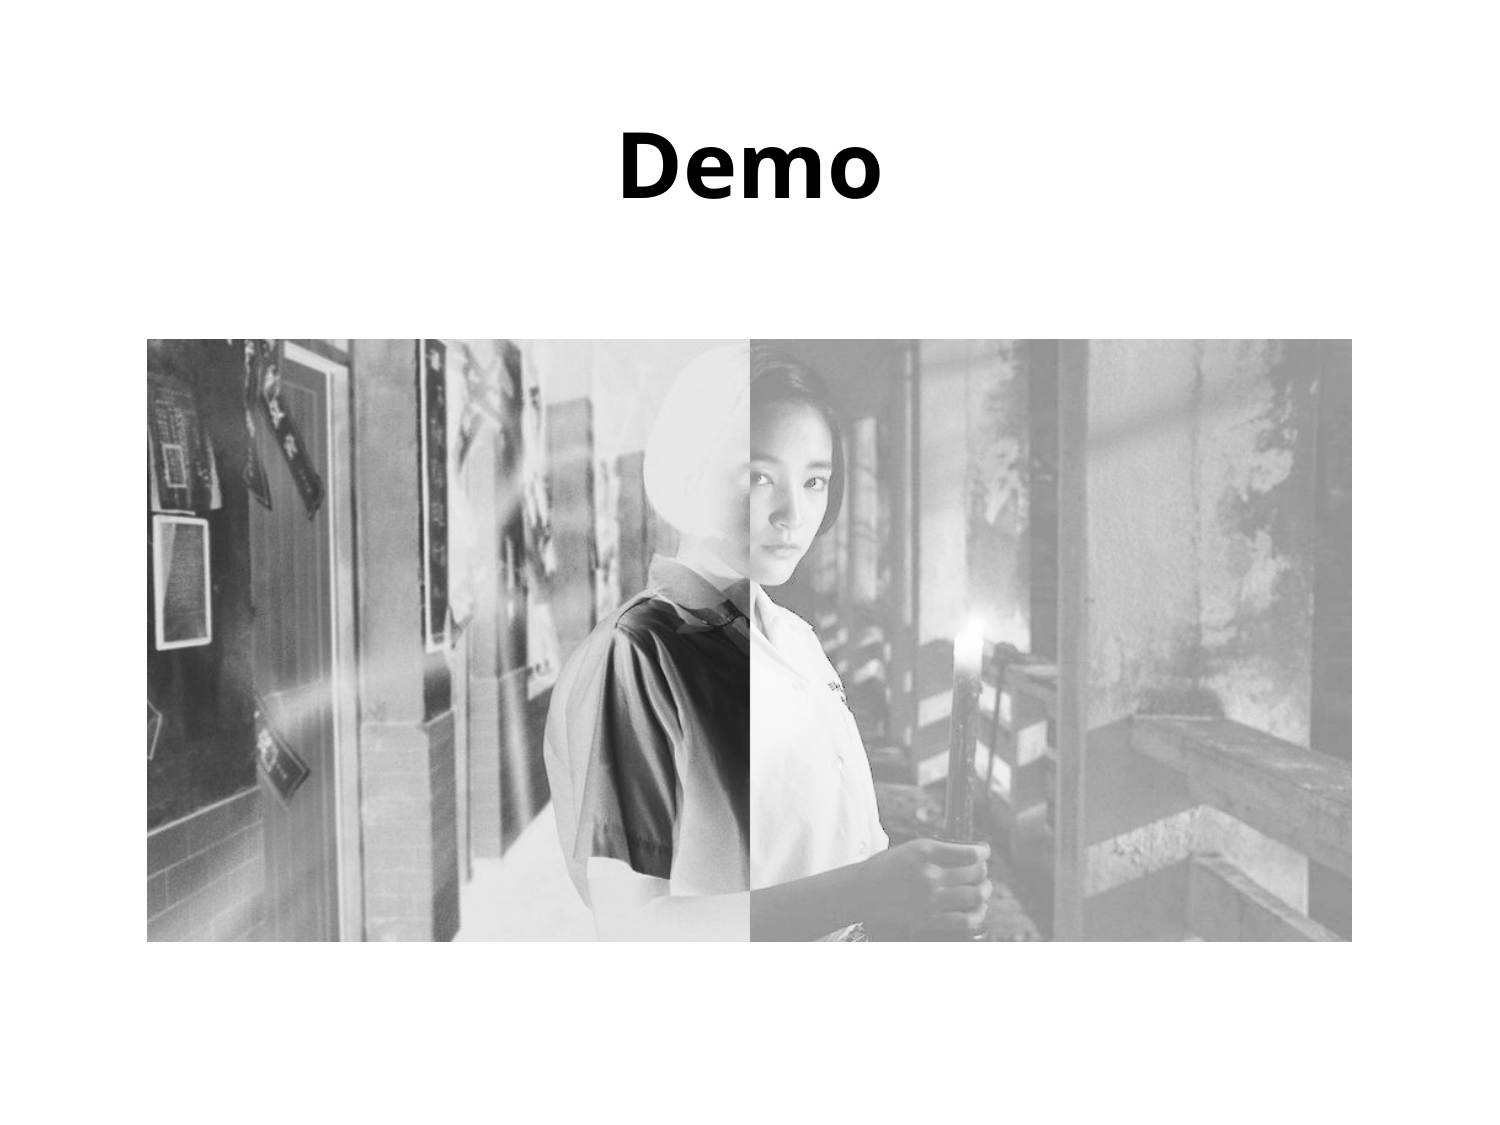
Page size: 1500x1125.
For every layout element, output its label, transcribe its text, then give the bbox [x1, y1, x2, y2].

title Demo [103, 59, 1397, 278]
picture [147, 339, 1352, 942]
